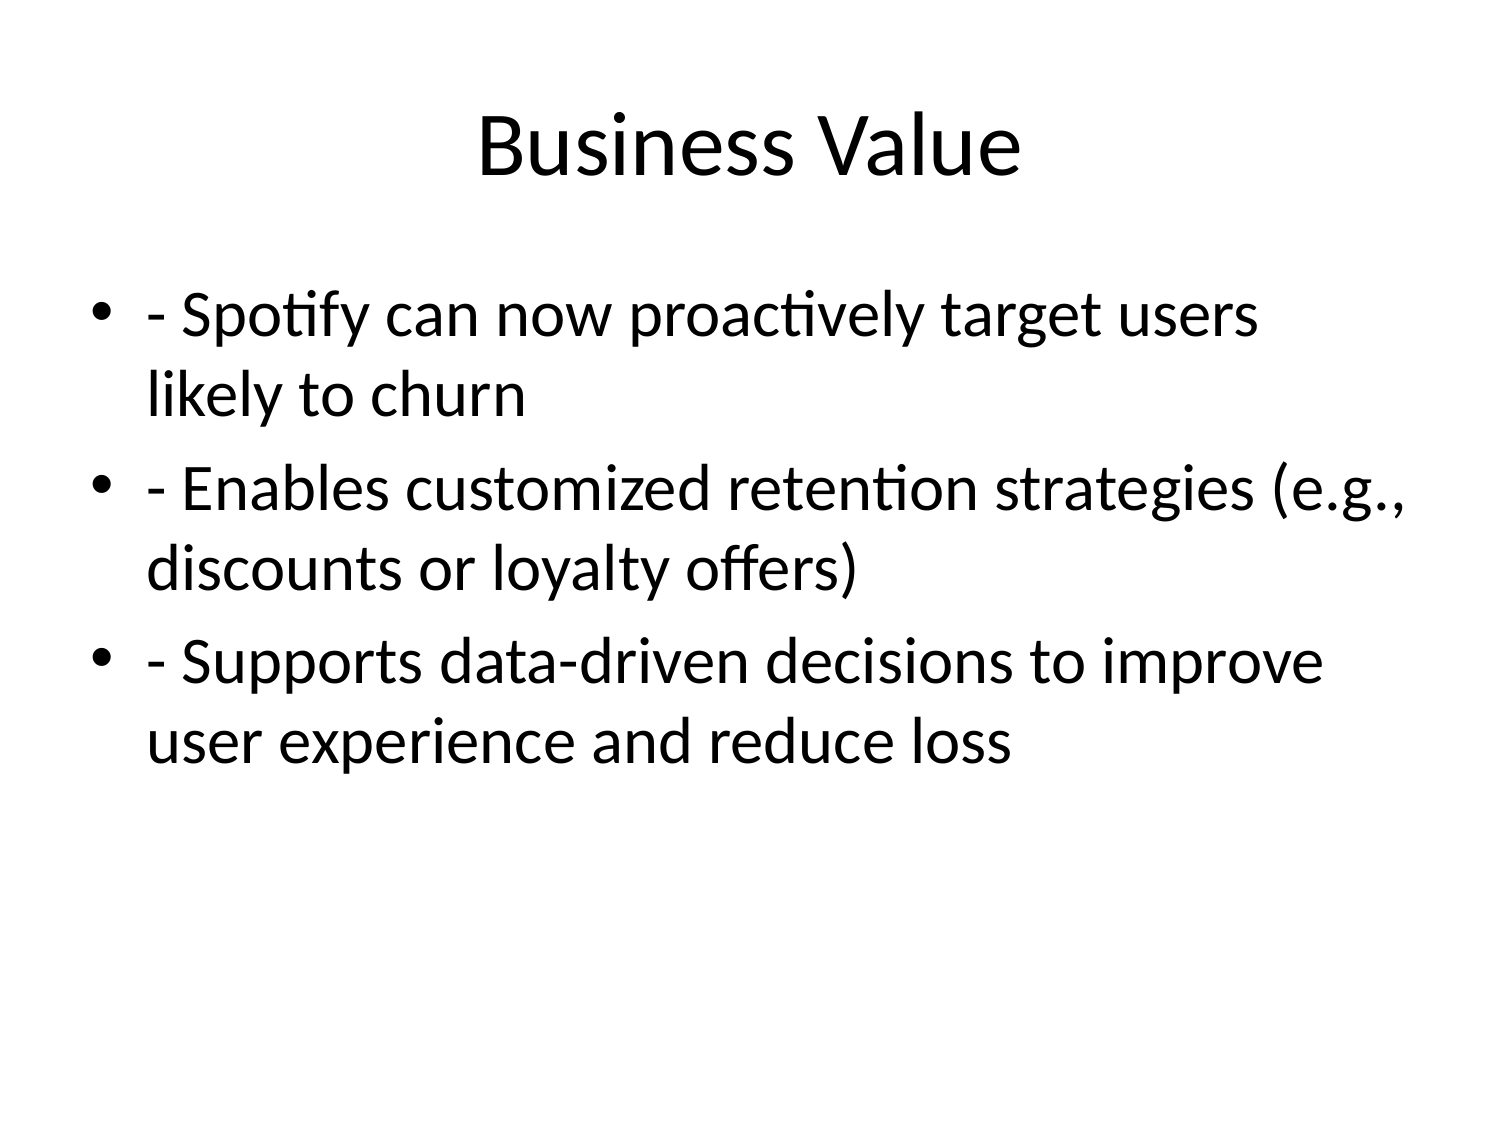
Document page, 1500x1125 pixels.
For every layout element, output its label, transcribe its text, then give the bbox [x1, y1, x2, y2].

list - Spotify can now proactively target users likely to churn - Enables customized retention strategies (e.g., discounts or loyalty offers) - Supports data-driven decisions to improve user experience and reduce loss [75, 262, 1425, 1005]
title Business Value [75, 45, 1425, 233]
